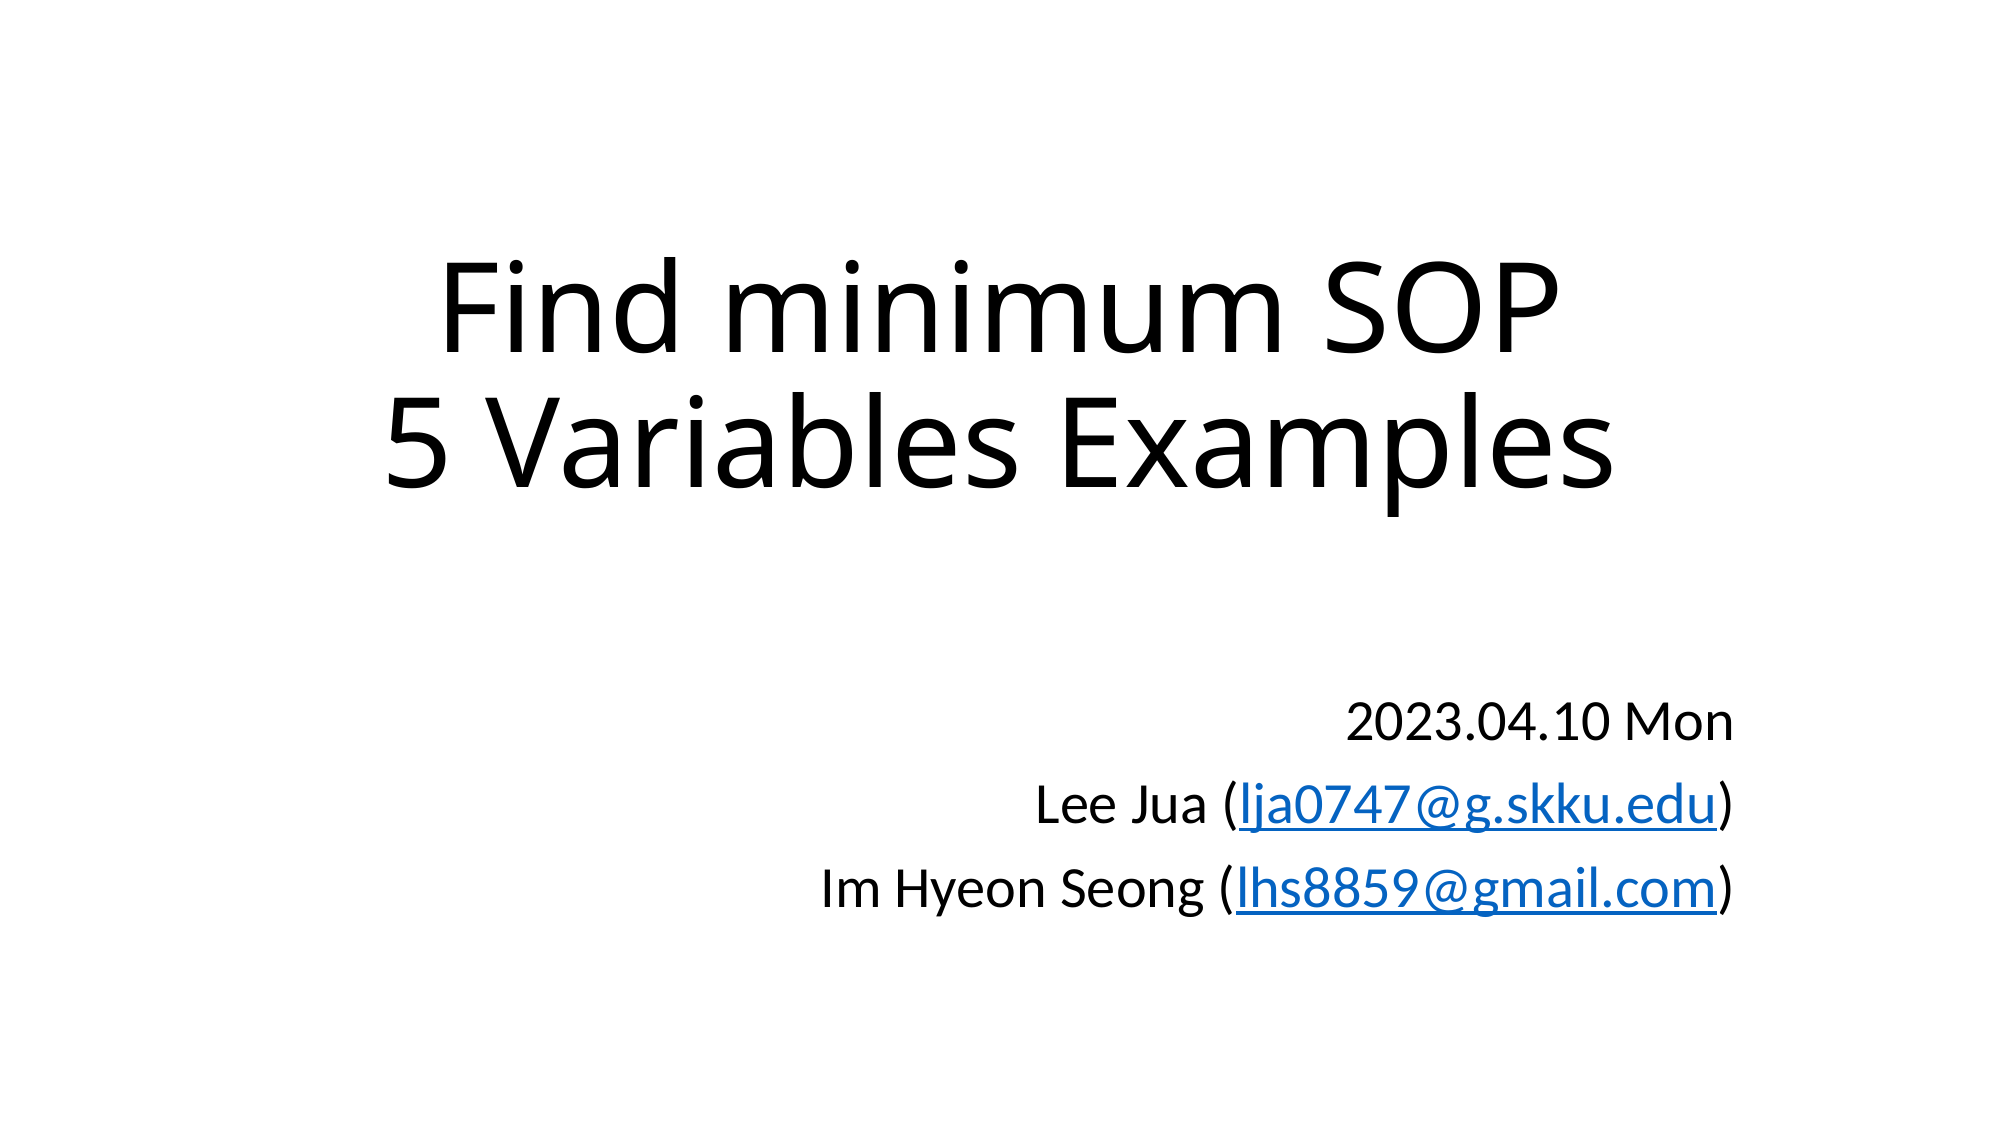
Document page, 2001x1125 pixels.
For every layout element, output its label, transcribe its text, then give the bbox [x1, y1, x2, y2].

title Find minimum SOP 5 Variables Examples [249, 184, 1750, 576]
subtitle 2023.04.10 Mon Lee Jua (lja0747@g.skku.edu) Im Hyeon Seong (lhs8859@gmail.com) [249, 669, 1750, 941]
